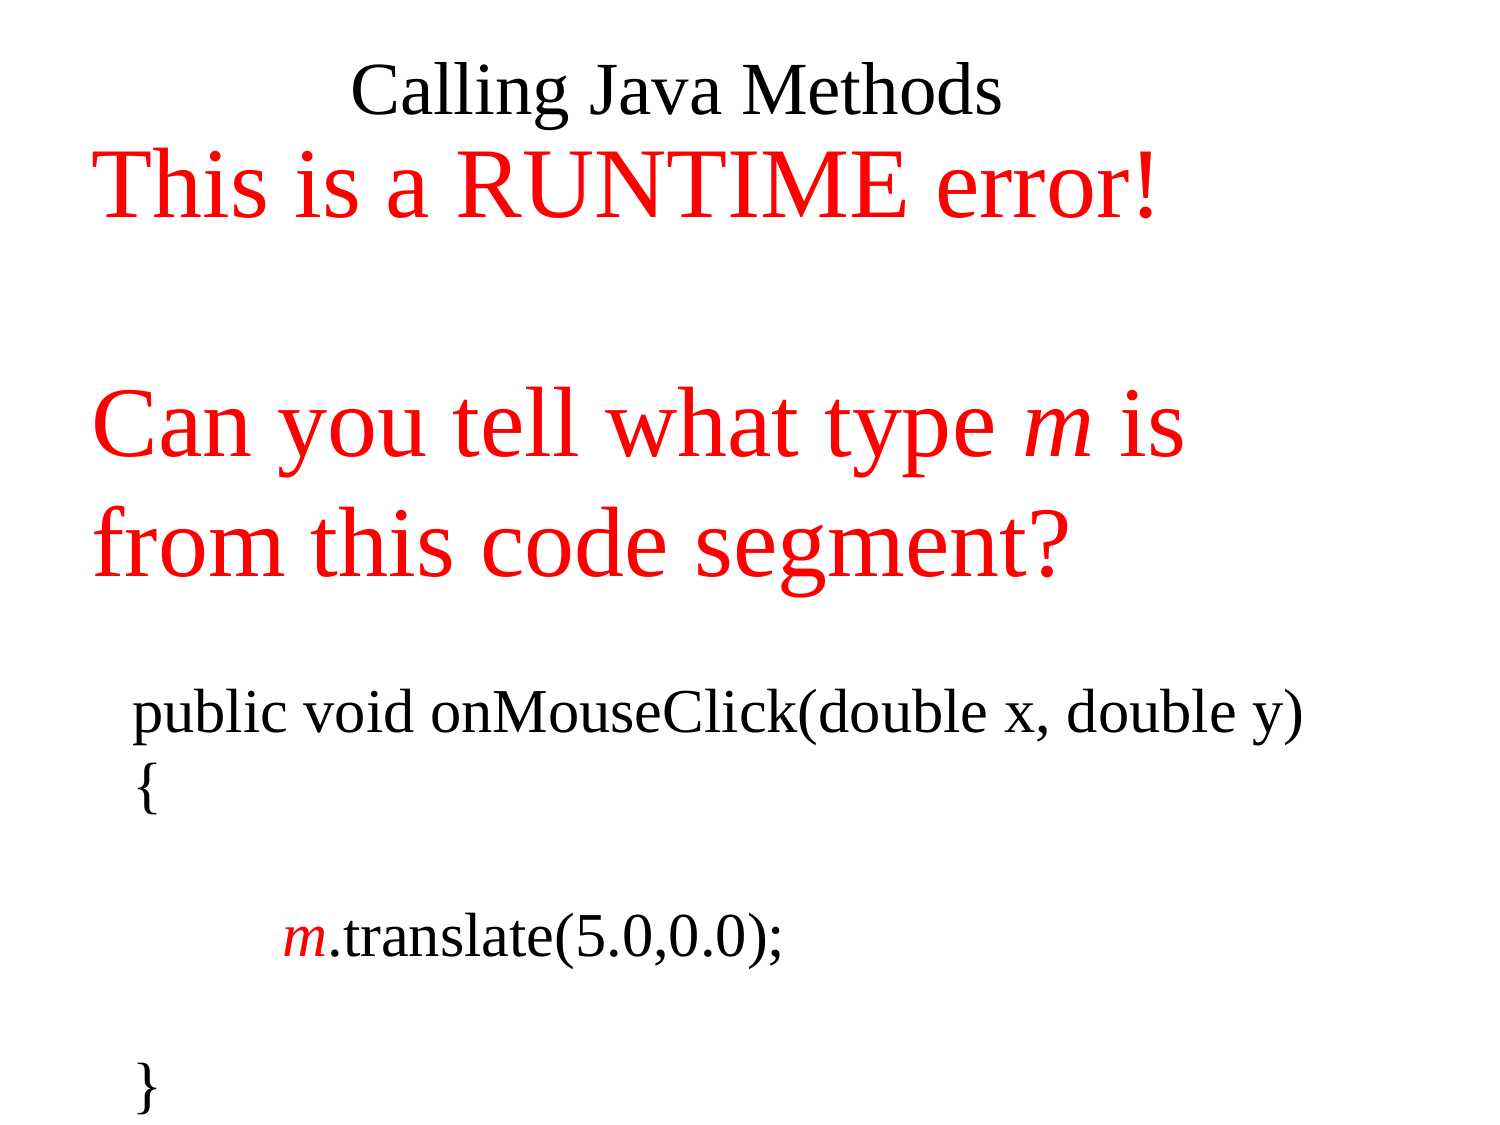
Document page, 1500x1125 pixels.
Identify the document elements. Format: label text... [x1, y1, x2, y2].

text_box public void onMouseClick(double x, double y) { m.translate(5.0,0.0); } [117, 654, 1500, 1079]
text_box Calling Java Methods [335, 24, 1087, 102]
text_box This is a RUNTIME error! Can you tell what type m is from this code segment? [76, 102, 1282, 243]
